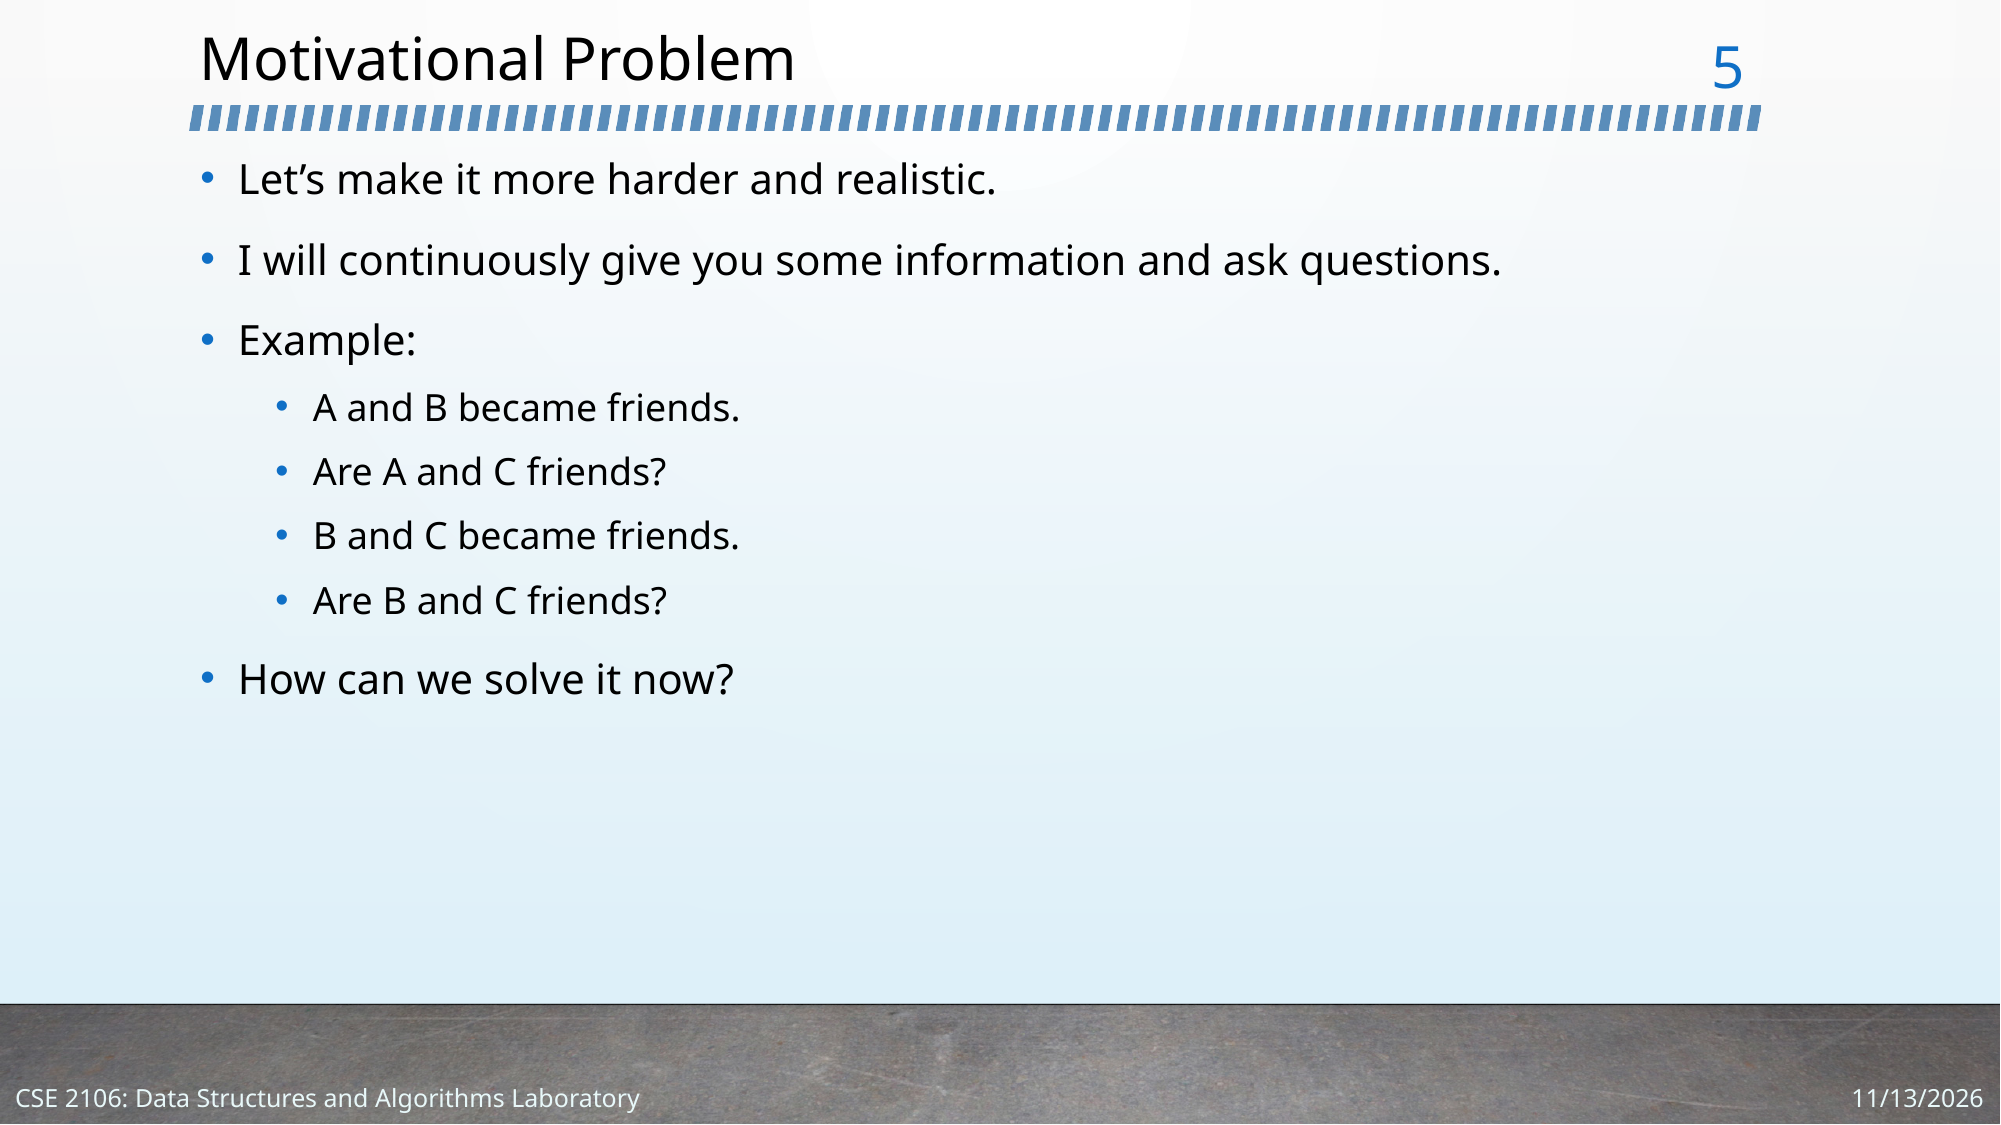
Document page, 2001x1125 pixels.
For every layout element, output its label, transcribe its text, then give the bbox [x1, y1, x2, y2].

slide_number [1586, 1074, 1999, 1125]
picture [0, 1004, 2000, 1124]
list Let’s make it more harder and realistic. I will continuously give you some information and ask questions. Example: A and B became friends. Are A and C friends? B and C became friends. Are B and C friends? How can we solve it now? [185, 135, 1761, 897]
slide_number 5 [1626, 22, 1760, 106]
title Motivational Problem [184, 22, 1626, 102]
footer CSE 2106: Data Structures and Algorithms Laboratory [0, 1074, 975, 1125]
